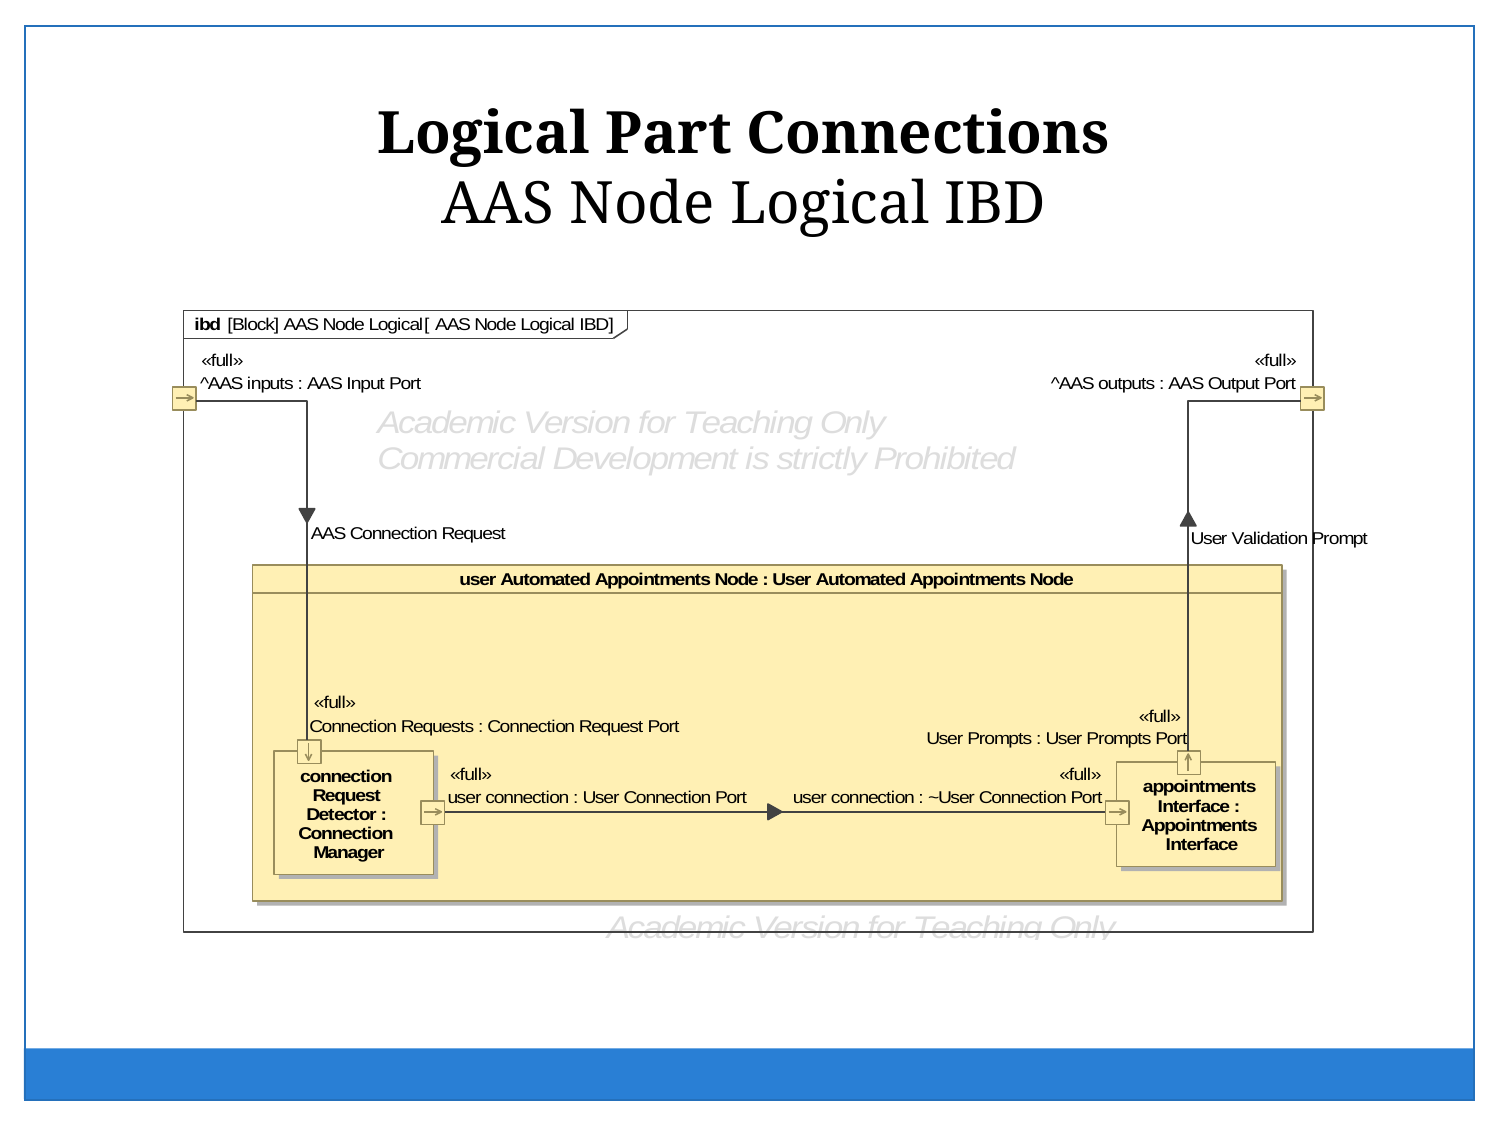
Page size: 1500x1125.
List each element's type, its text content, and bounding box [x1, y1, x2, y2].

picture [164, 302, 1373, 941]
text_box [124, 237, 1413, 613]
text_box Logical Part Connections AAS Node Logical IBD [312, 87, 1175, 237]
